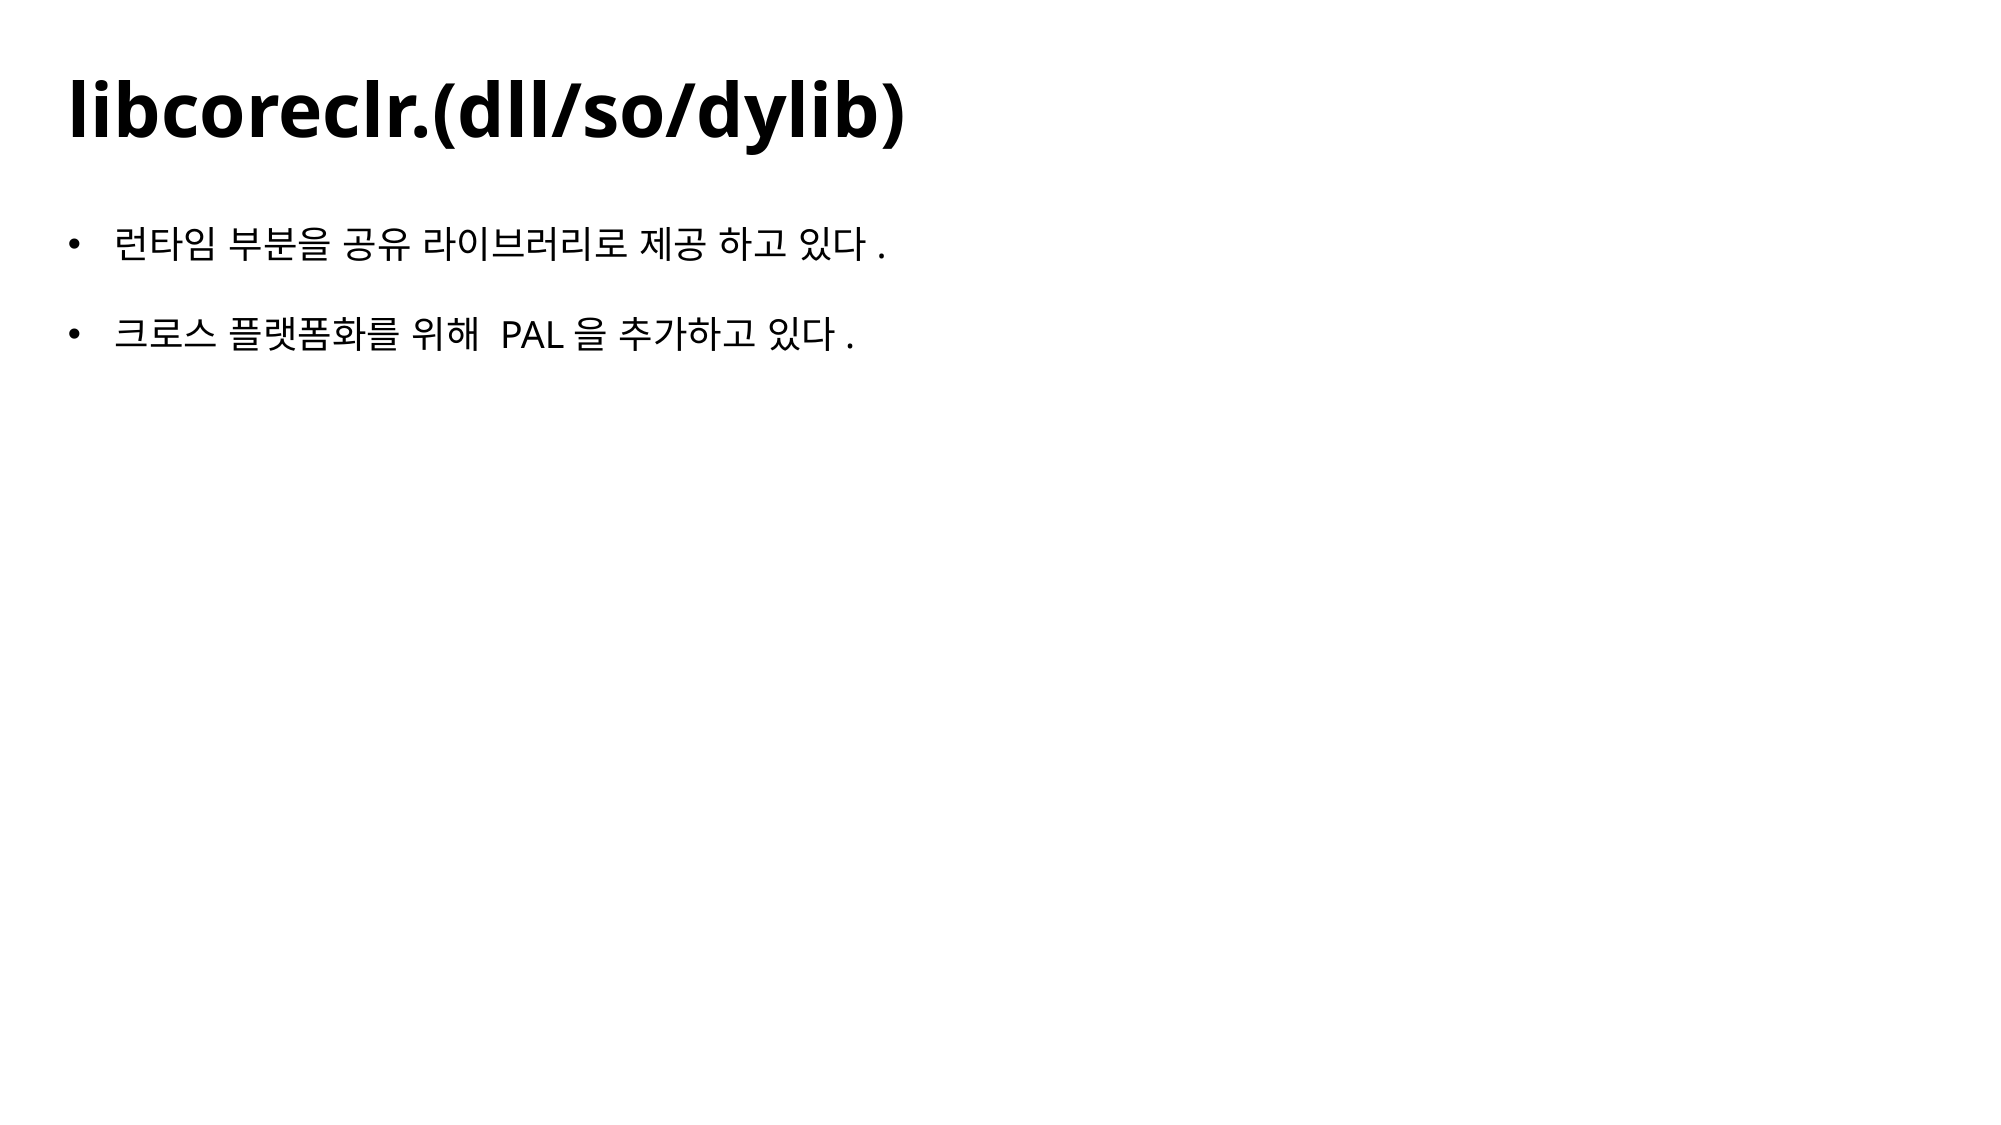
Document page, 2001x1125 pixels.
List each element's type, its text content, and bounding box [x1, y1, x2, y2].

text_box libcoreclr.(dll/so/dylib) [53, 55, 1577, 161]
text_box 런타임 부분을 공유 라이브러리로 제공 하고 있다. 크로스 플랫폼화를 위해 PAL을 추가하고 있다. [53, 213, 1577, 364]
